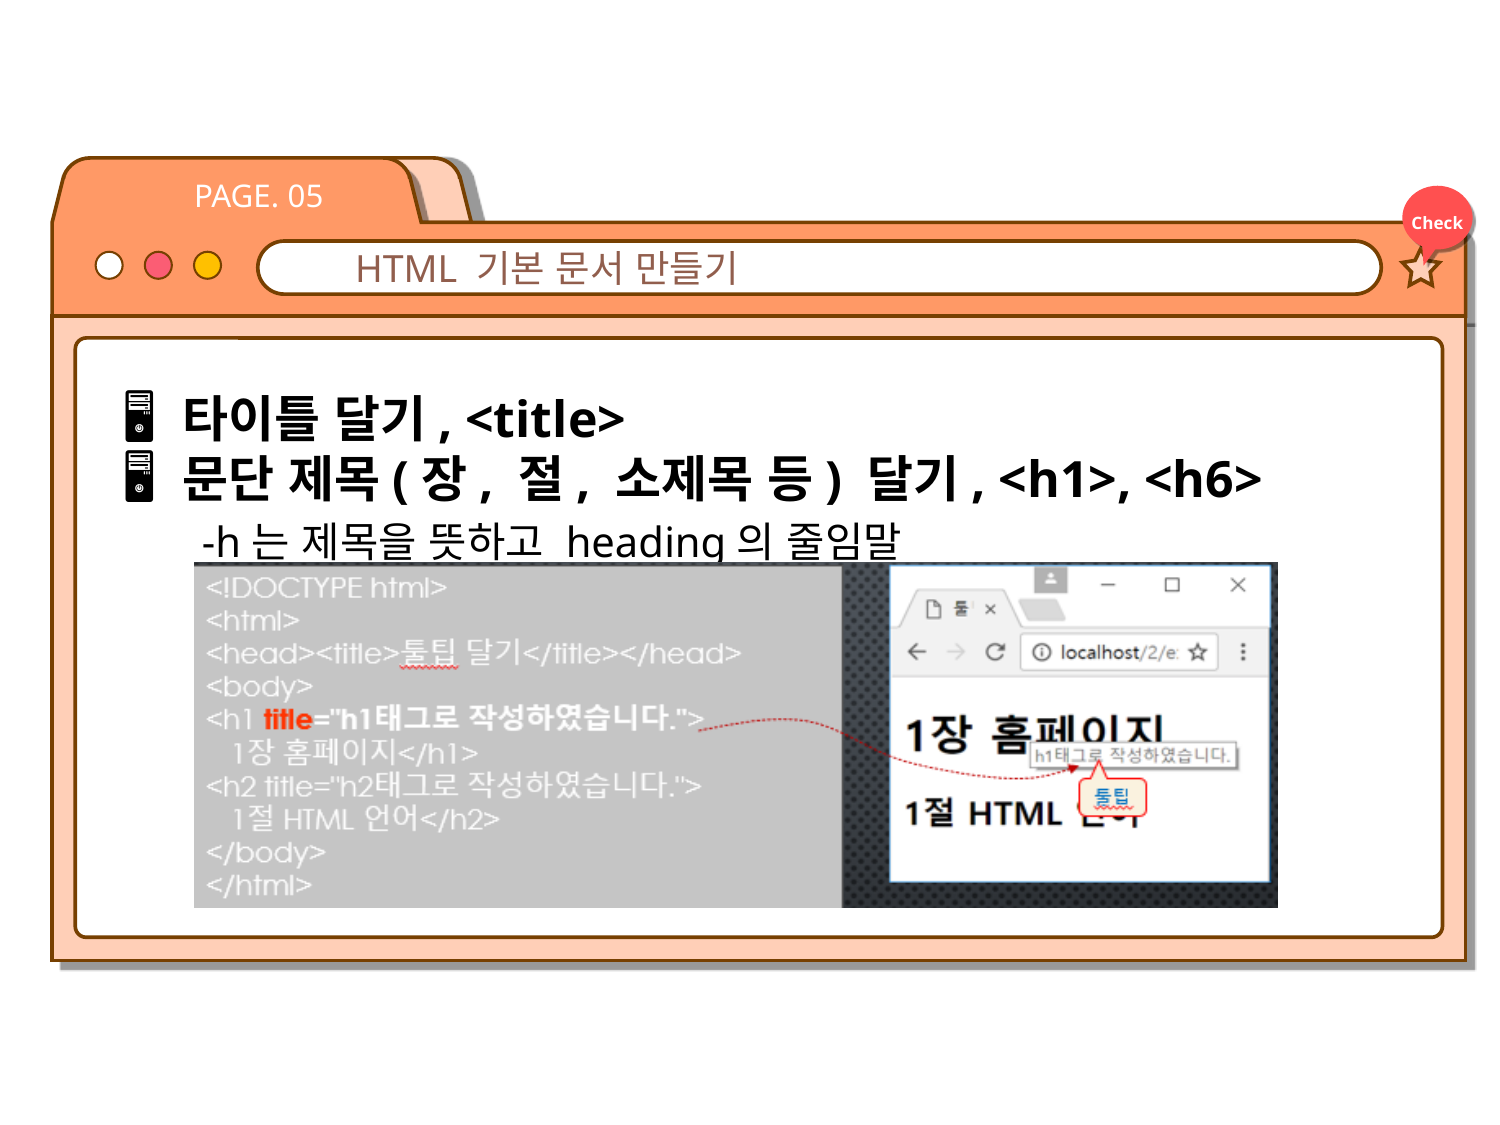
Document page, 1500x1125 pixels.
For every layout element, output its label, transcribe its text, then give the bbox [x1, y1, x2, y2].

text_box 🖥️ 타이틀 달기, <title> 🖥️ 문단 제목(장, 절, 소제목 등) 달기, <h1>, <h6> -h는 제목을 뜻하고 heading의 줄임말 [109, 380, 1403, 805]
text_box [385, 156, 473, 221]
picture [194, 562, 1278, 908]
text_box Check [1401, 184, 1474, 269]
text_box [143, 250, 173, 280]
text_box [1400, 249, 1442, 288]
text_box [94, 250, 124, 280]
text_box [51, 156, 1467, 315]
text_box [74, 336, 1444, 939]
text_box [51, 315, 1467, 962]
text_box PAGE. 05 [179, 168, 339, 221]
text_box [192, 250, 223, 280]
text_box HTML 기본 문서 만들기 [256, 239, 1383, 296]
